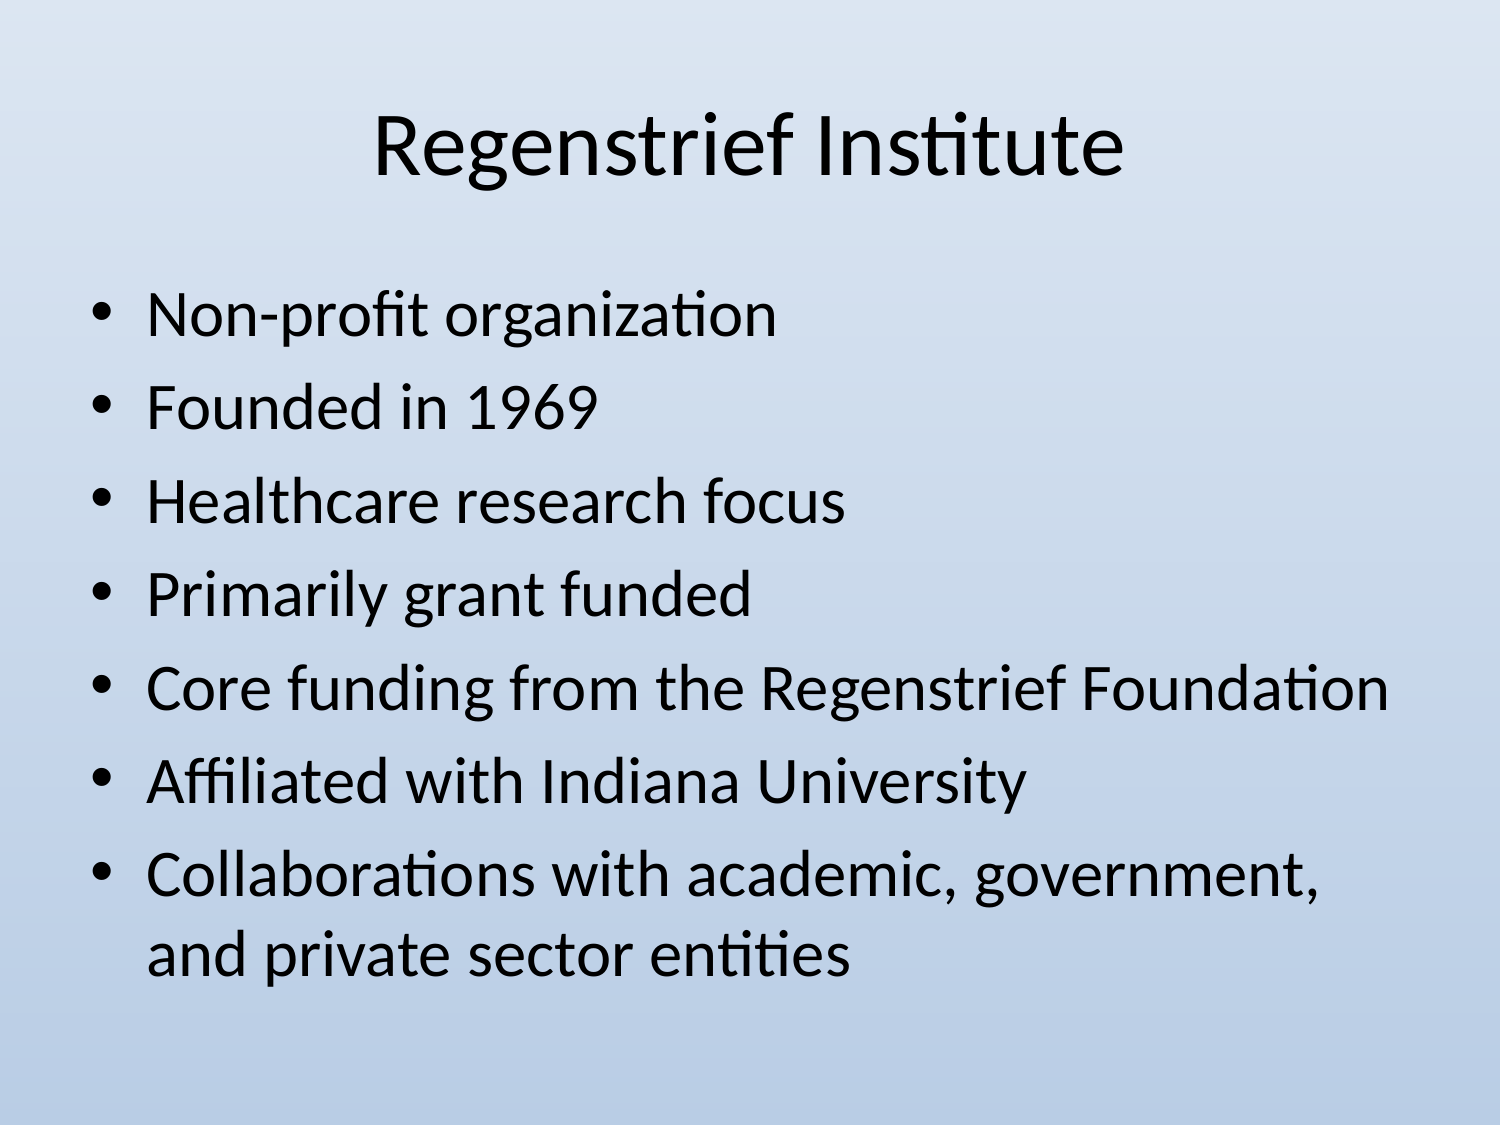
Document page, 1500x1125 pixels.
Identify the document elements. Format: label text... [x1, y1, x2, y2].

title Regenstrief Institute [75, 45, 1425, 233]
list Non-profit organization Founded in 1969 Healthcare research focus Primarily grant funded Core funding from the Regenstrief Foundation Affiliated with Indiana University Collaborations with academic, government, and private sector entities [75, 262, 1425, 1005]
